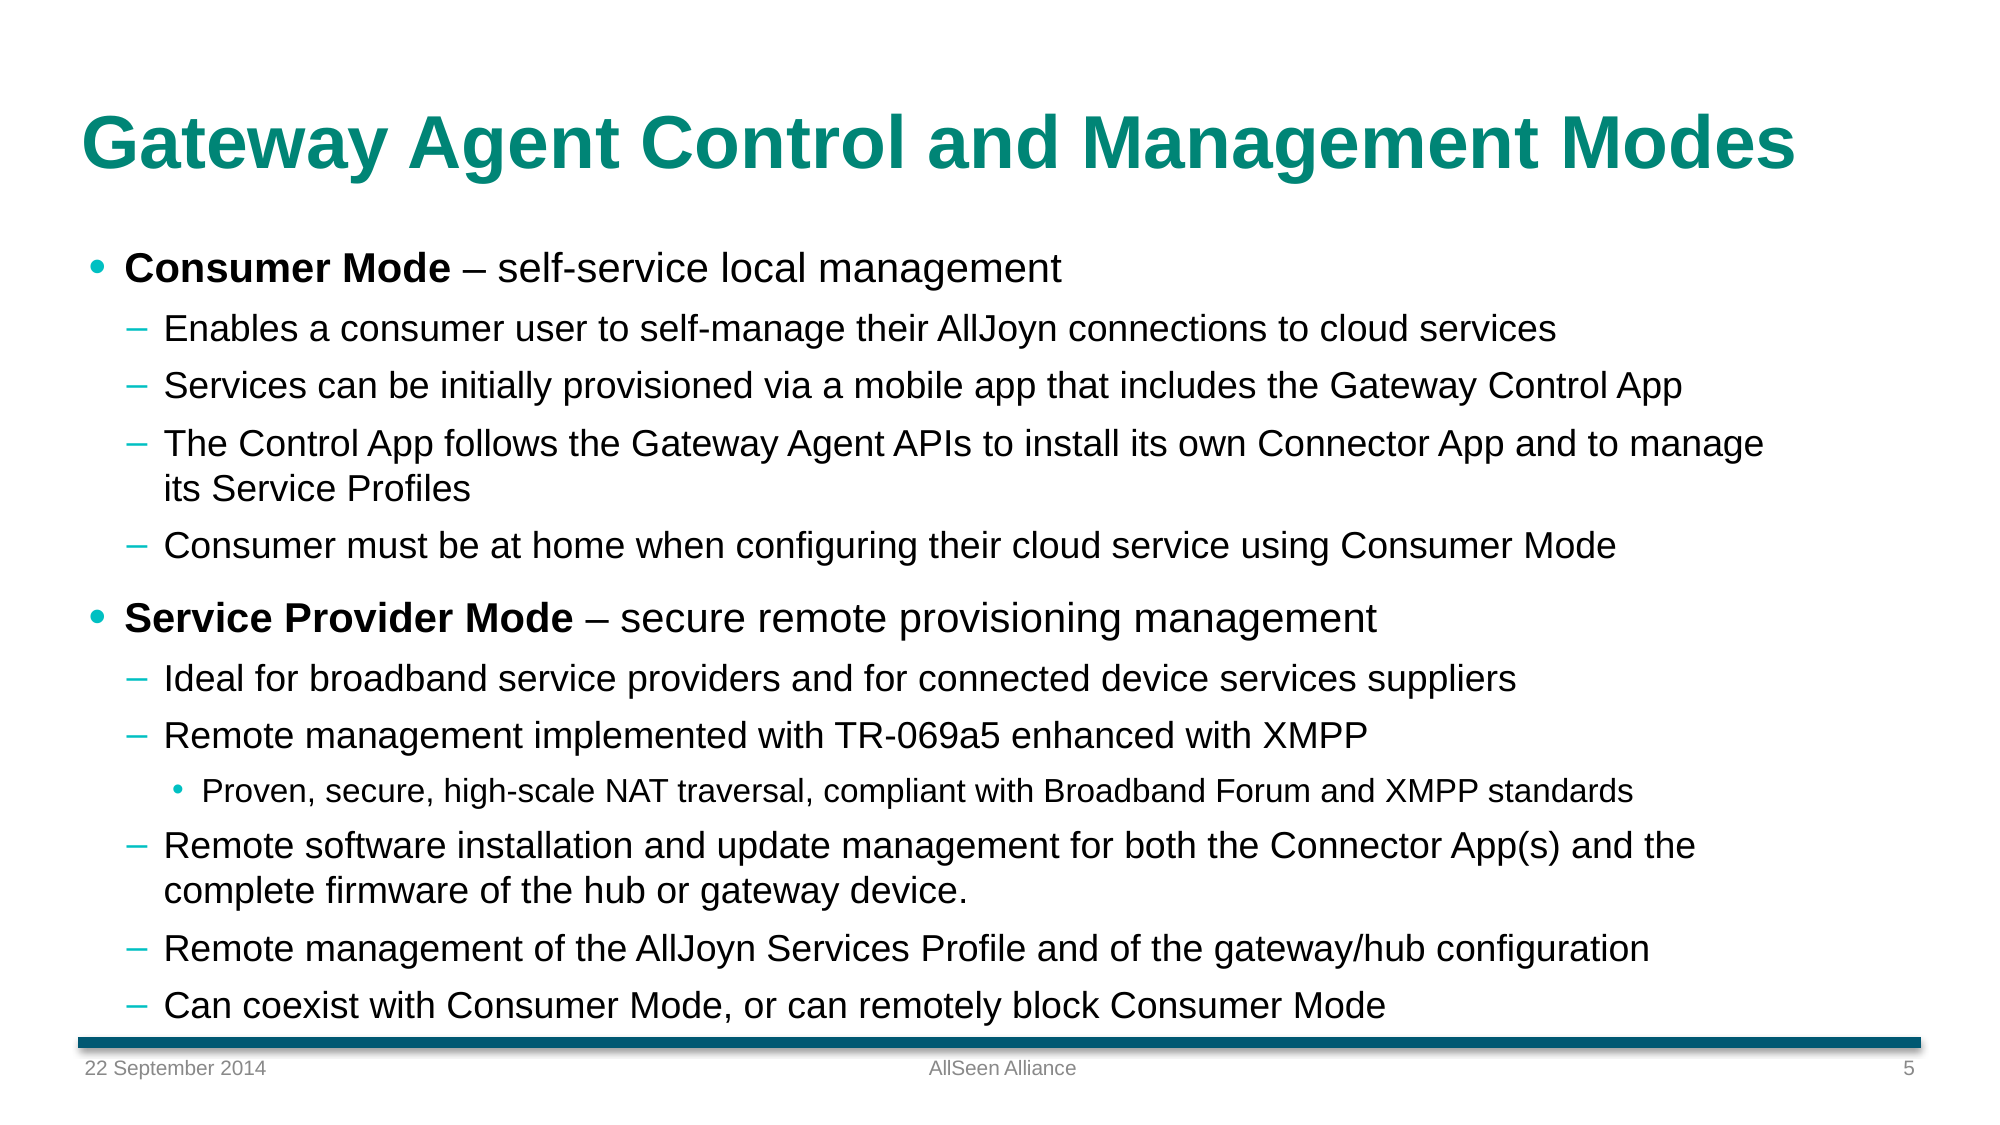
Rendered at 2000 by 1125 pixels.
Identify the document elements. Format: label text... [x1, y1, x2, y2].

list Consumer Mode – self-service local management Enables a consumer user to self-manage their AllJoyn connections to cloud services Services can be initially provisioned via a mobile app that includes the Gateway Control App The Control App follows the Gateway Agent APIs to install its own Connector App and to manage its Service Profiles Consumer must be at home when configuring their cloud service using Consumer Mode Service Provider Mode – secure remote provisioning management Ideal for broadband service providers and for connected device services suppliers Remote management implemented with TR-069a5 enhanced with XMPP Proven, secure, high-scale NAT traversal, compliant with Broadband Forum and XMPP standards Remote software installation and update management for both the Connector App(s) and the complete firmware of the hub or gateway device. Remote management of the AllJoyn Services Profile and of the gateway/hub configuration Can coexist with Consumer Mode, or can remotely block Consumer Mode [80, 233, 1790, 1042]
title Gateway Agent Control and Management Modes [73, 28, 1918, 194]
